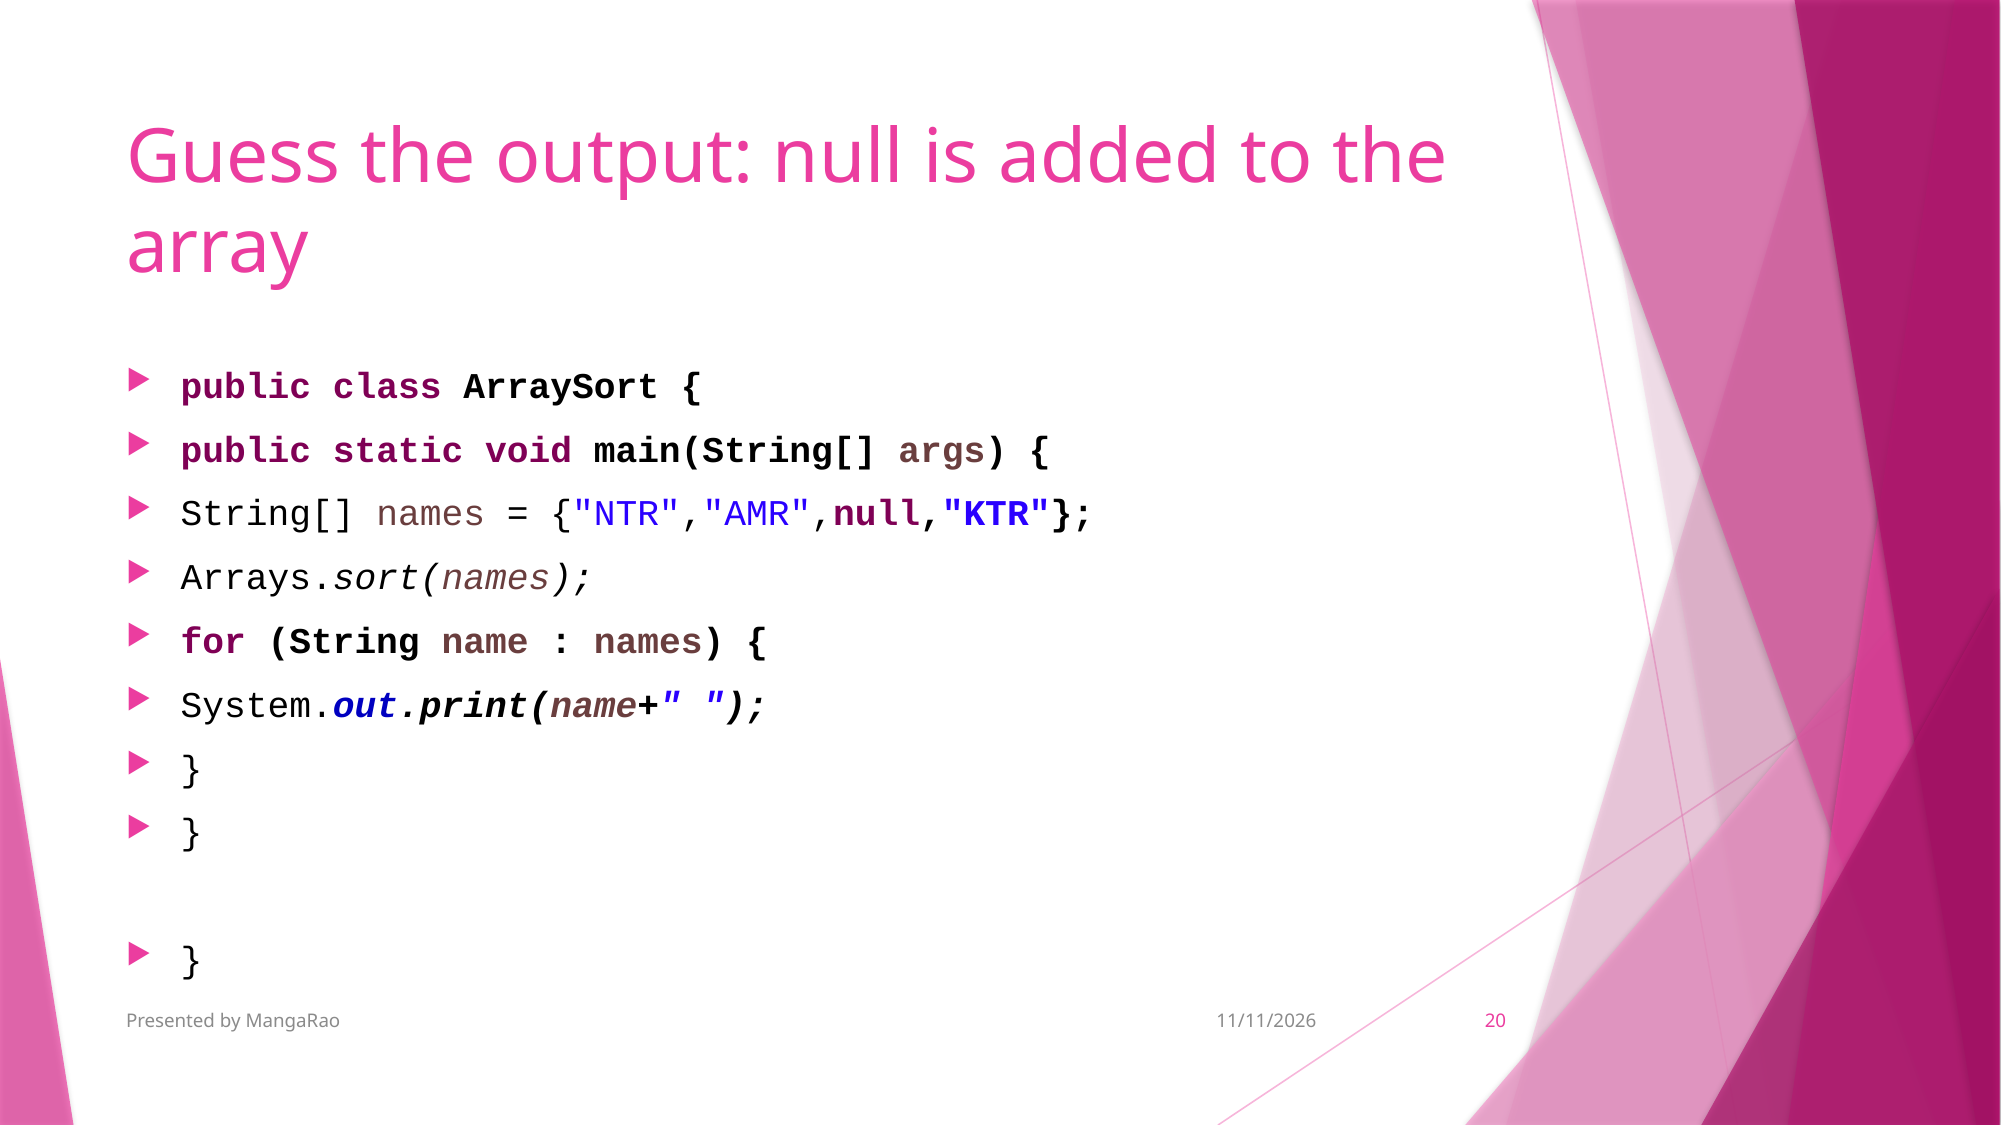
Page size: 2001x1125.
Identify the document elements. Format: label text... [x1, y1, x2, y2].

slide_number 20 [1409, 991, 1522, 1051]
footer Presented by MangaRao [111, 991, 1145, 1051]
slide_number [1181, 991, 1332, 1051]
title Guess the output: null is added to the array [111, 99, 1522, 317]
list public class ArraySort { public static void main(String[] args) { String[] names = {"NTR","AMR",null,"KTR"}; Arrays.sort(names); for (String name : names) { System.out.print(name+" "); } } } [111, 354, 1522, 992]
